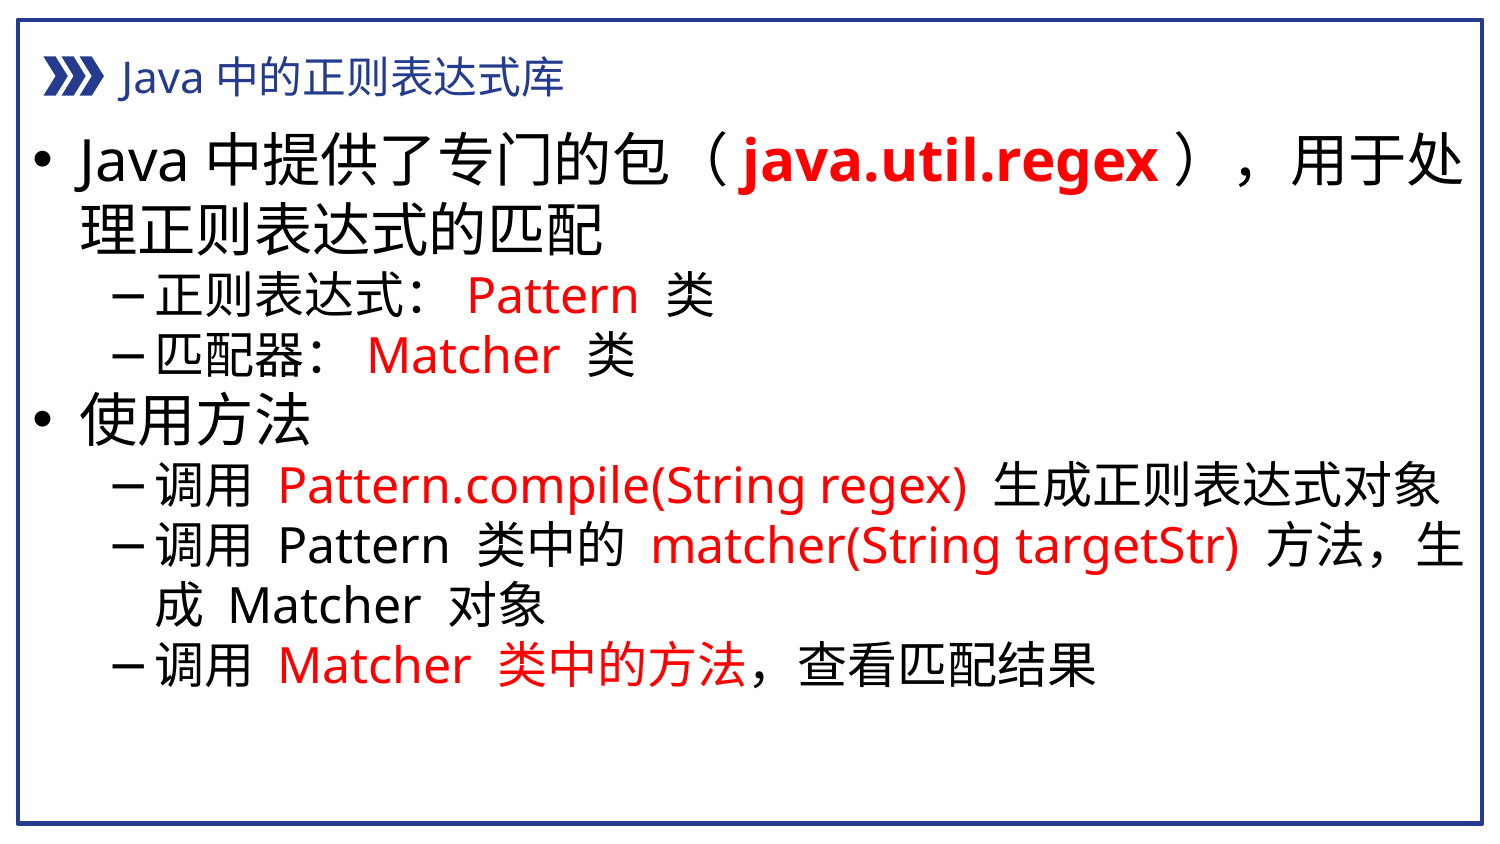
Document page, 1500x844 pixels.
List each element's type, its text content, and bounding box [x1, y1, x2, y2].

text_box [16, 18, 1484, 826]
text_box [43, 41, 578, 111]
text_box Java中提供了专门的包（java.util.regex），用于处理正则表达式的匹配 正则表达式：Pattern 类 匹配器：Matcher 类 使用方法 调用 Pattern.compile(String regex) 生成正则表达式对象 调用 Pattern 类中的 matcher(String targetStr) 方法，生成 Matcher 对象 调用 Matcher 类中的方法，查看匹配结果 [17, 115, 1483, 701]
